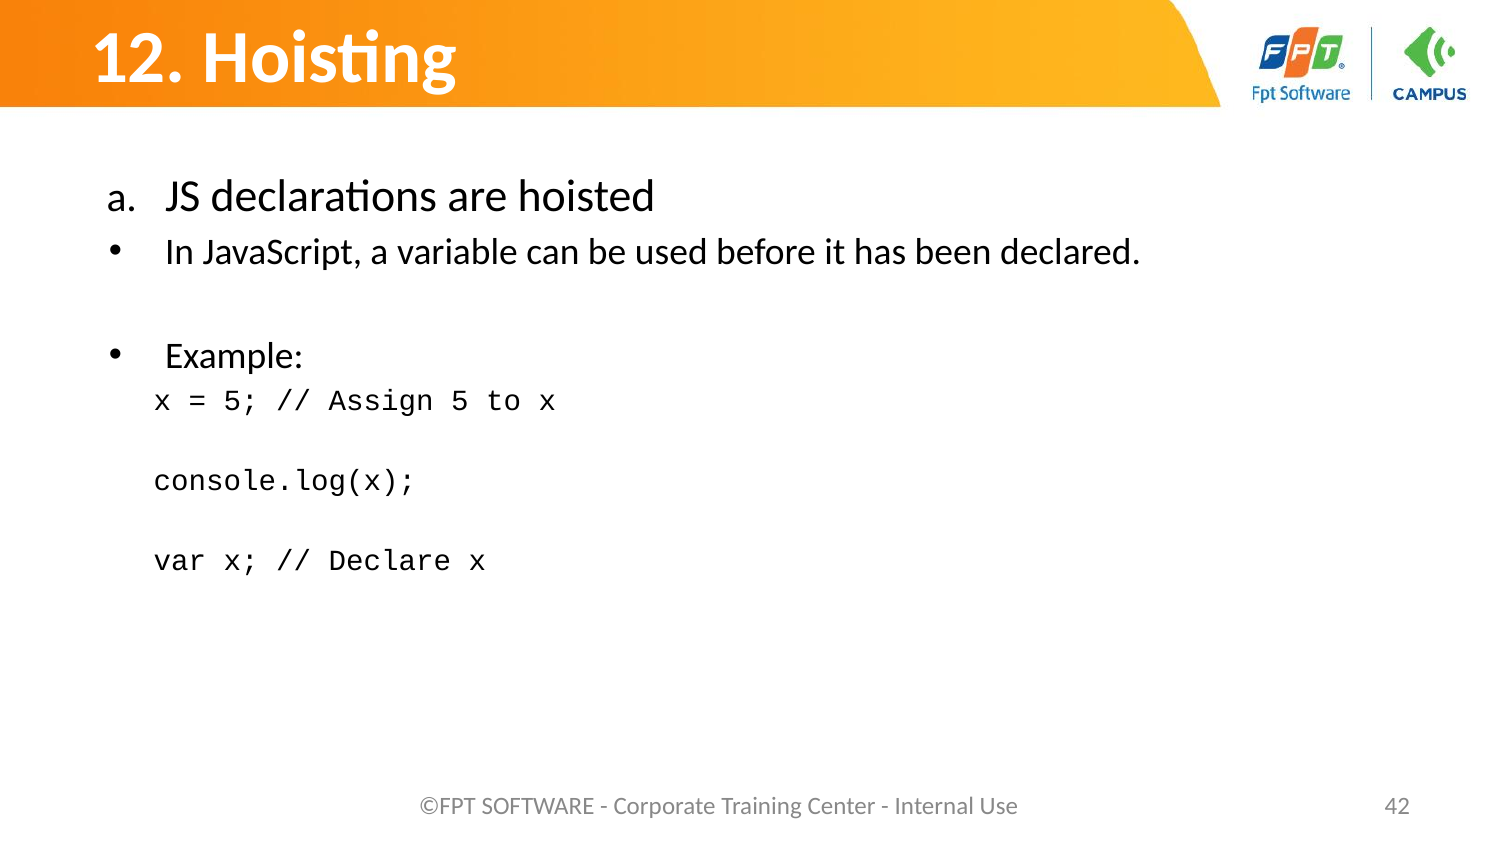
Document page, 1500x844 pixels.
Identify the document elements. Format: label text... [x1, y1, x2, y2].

footer ©FPT SOFTWARE - Corporate Training Center - Internal Use [395, 782, 1043, 827]
slide_number ‹#› [1074, 782, 1425, 827]
picture [0, 0, 1500, 844]
list JS declarations are hoisted In JavaScript, a variable can be used before it has been declared. Example: x = 5; // Assign 5 to x console.log(x); var x; // Declare x [75, 149, 1425, 754]
title 12. Hoisting [75, 0, 1176, 106]
